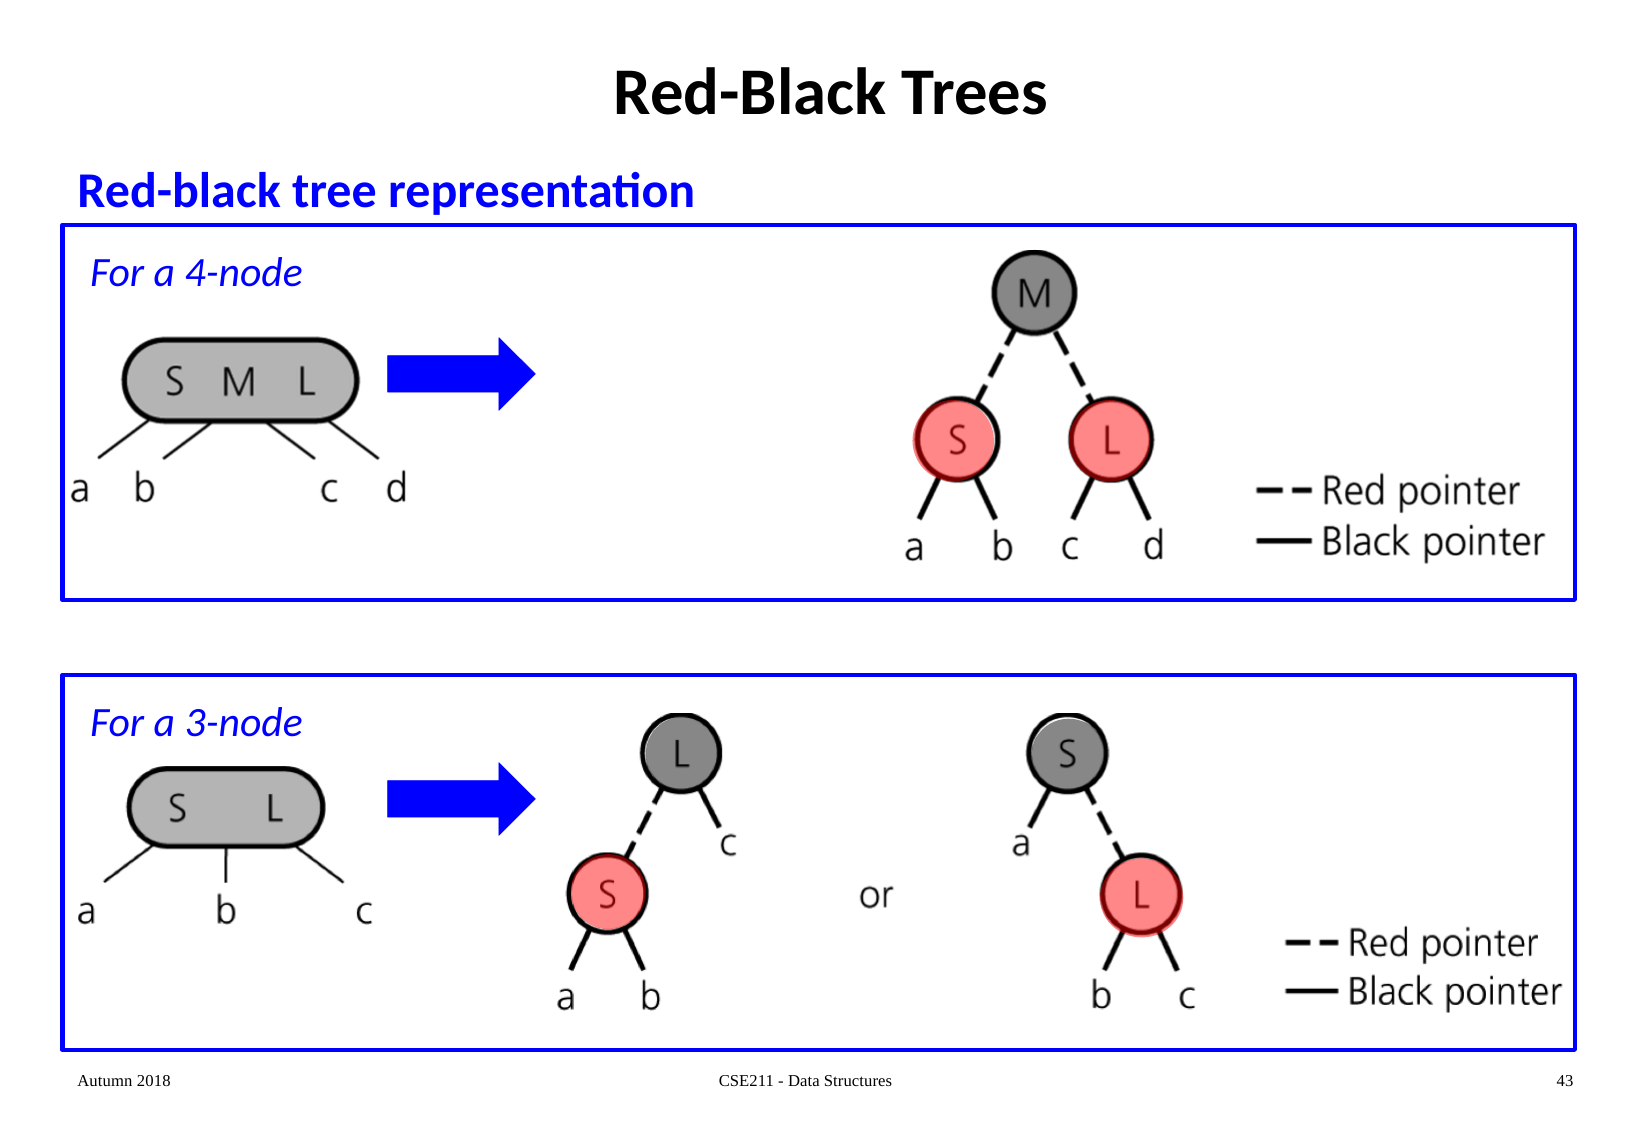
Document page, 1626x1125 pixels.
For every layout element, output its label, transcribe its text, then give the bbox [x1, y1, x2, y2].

slide_number Autumn 2018 [62, 1062, 402, 1101]
footer CSE211 - Data Structures [500, 1062, 1111, 1101]
picture [899, 249, 1550, 573]
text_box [62, 224, 1576, 601]
picture [75, 749, 388, 935]
picture [549, 712, 1566, 1020]
picture [68, 324, 413, 515]
slide_number 43 [1249, 1062, 1589, 1101]
title Red-Black Trees [62, 24, 1601, 151]
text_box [62, 674, 1576, 1051]
text_box Red-black tree representation [62, 149, 950, 223]
